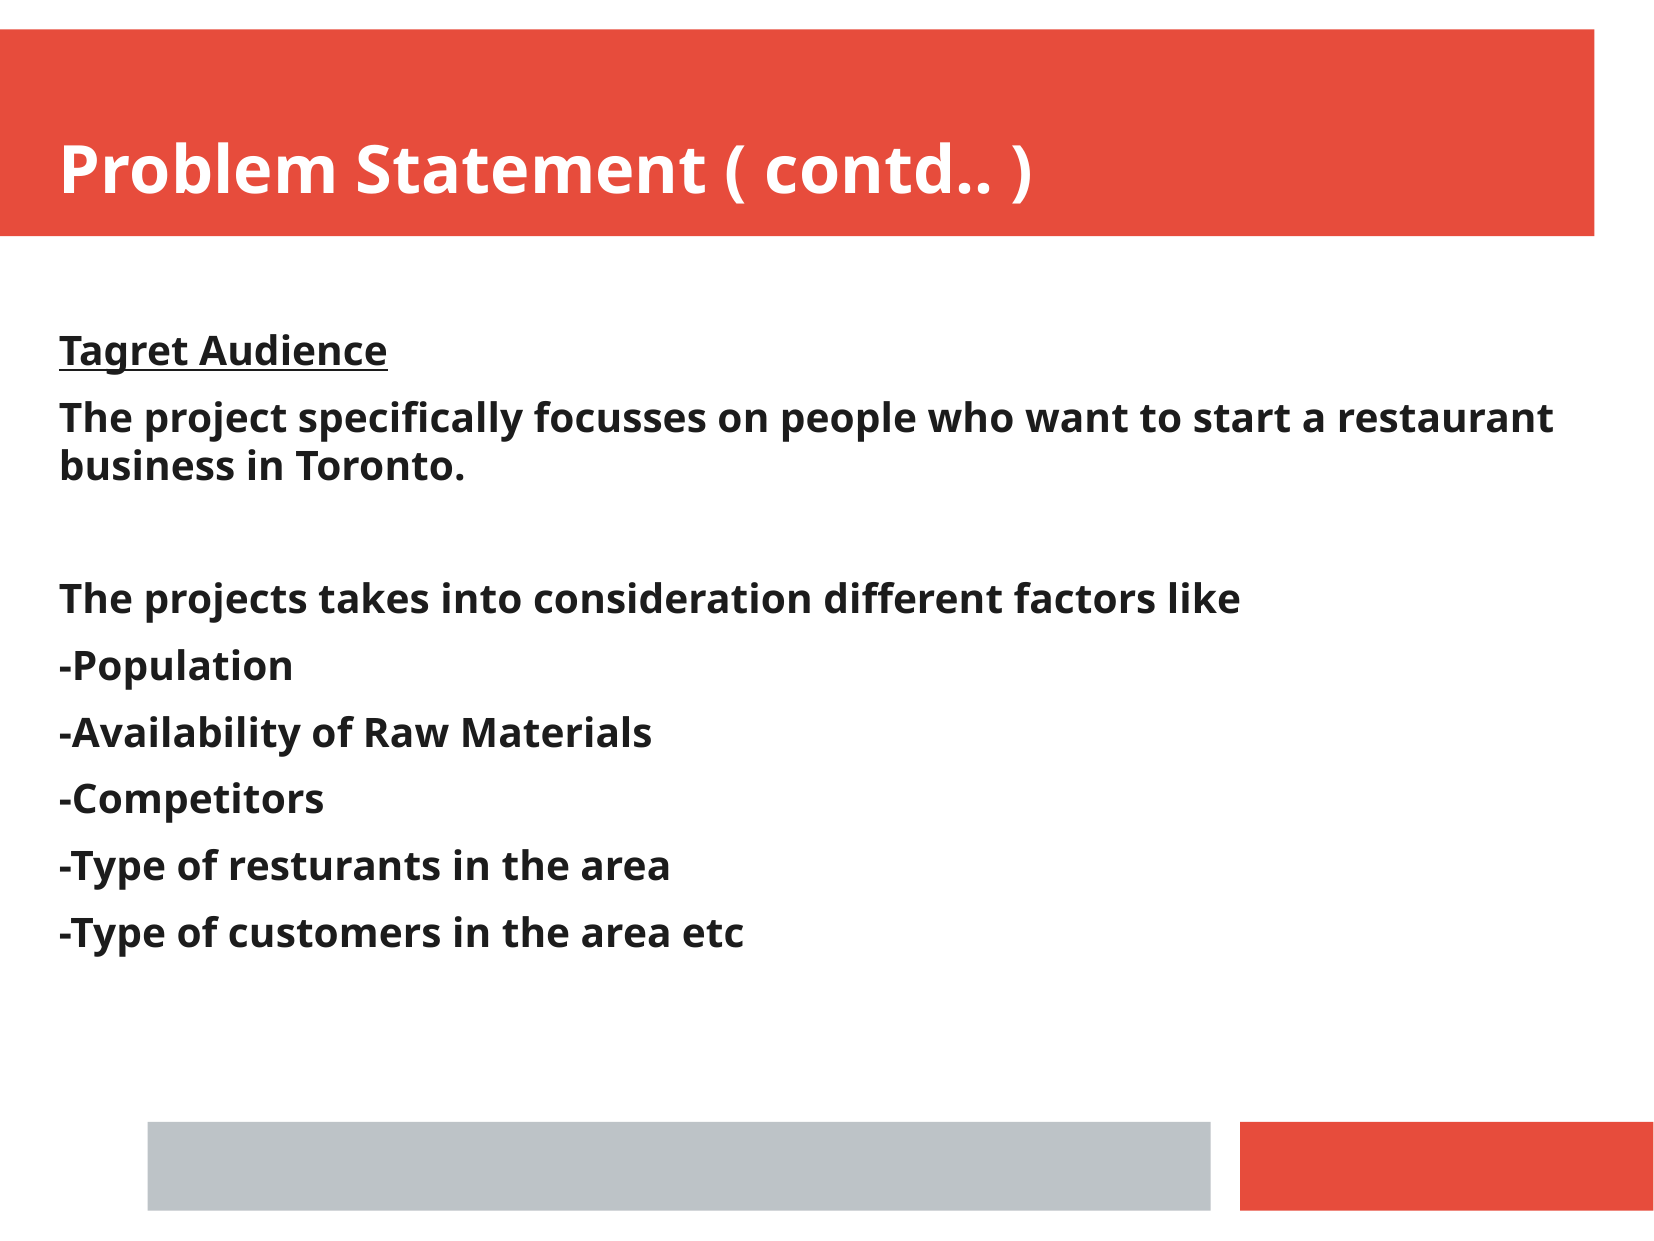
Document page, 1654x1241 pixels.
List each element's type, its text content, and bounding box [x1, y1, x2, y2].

text_box Problem Statement ( contd.. ) [58, 58, 1595, 207]
text_box Tagret Audience The project specifically focusses on people who want to start a restaurant business in Toronto. The projects takes into consideration different factors like -Population -Availability of Raw Materials -Competitors -Type of resturants in the area -Type of customers in the area etc [58, 324, 1565, 1093]
